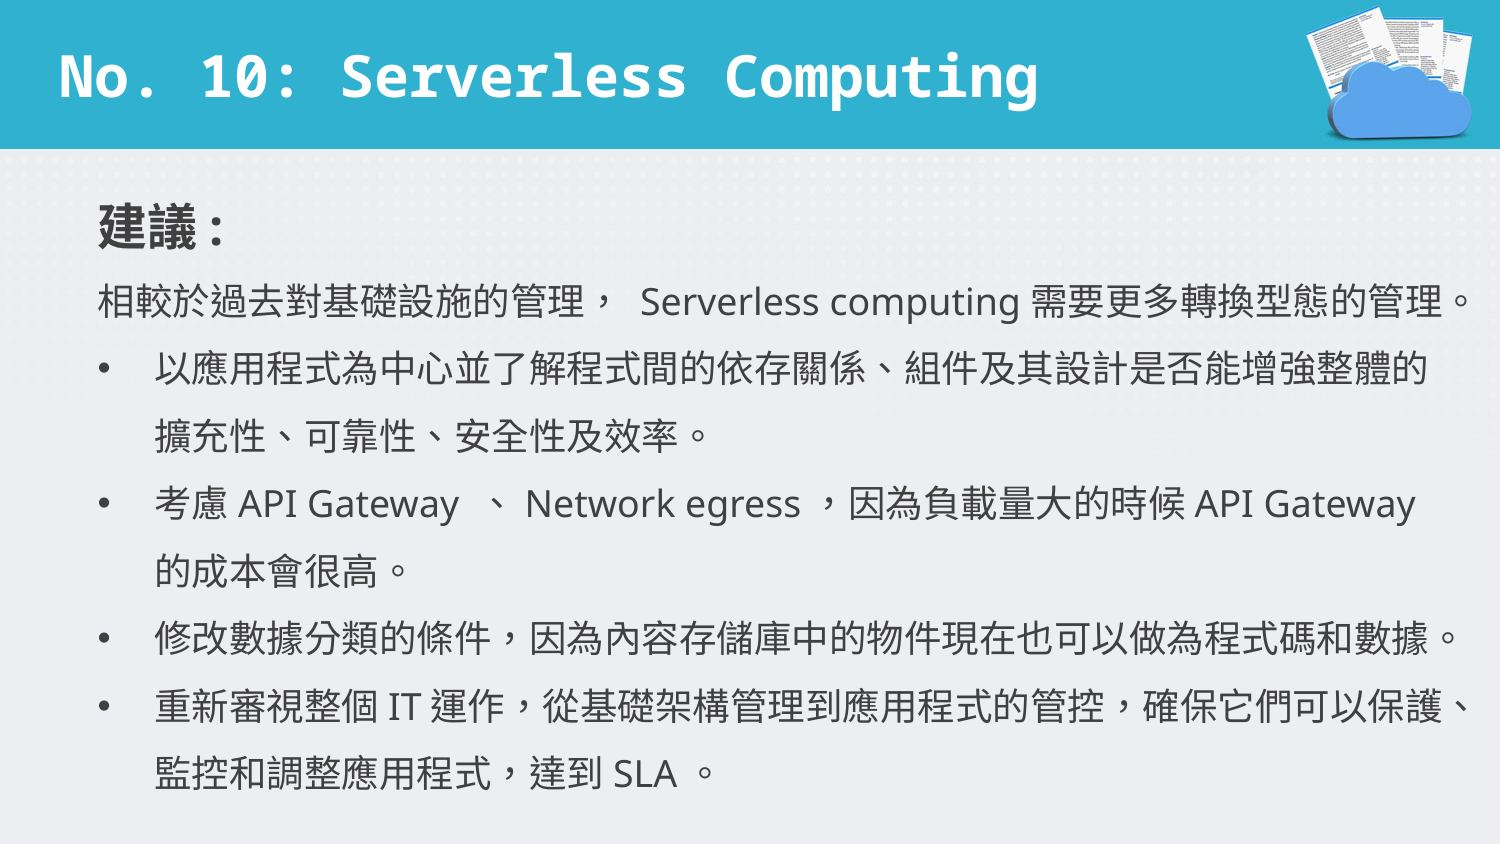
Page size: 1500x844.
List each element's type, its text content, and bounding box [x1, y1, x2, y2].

list 建議: 相較於過去對基礎設施的管理， Serverless computing需要更多轉換型態的管理。 以應用程式為中心並了解程式間的依存關係、組件及其設計是否能增強整體的擴充性、可靠性、安全性及效率。 考慮API Gateway 、Network egress，因為負載量大的時候API Gateway的成本會很高。 修改數據分類的條件，因為內容存儲庫中的物件現在也可以做為程式碼和數據。 重新審視整個IT運作，從基礎架構管理到應用程式的管控，確保它們可以保護、監控和調整應用程式，達到SLA。 [32, 157, 1459, 805]
title No. 10: Serverless Computing [0, 1, 1500, 142]
picture [0, 142, 1500, 844]
